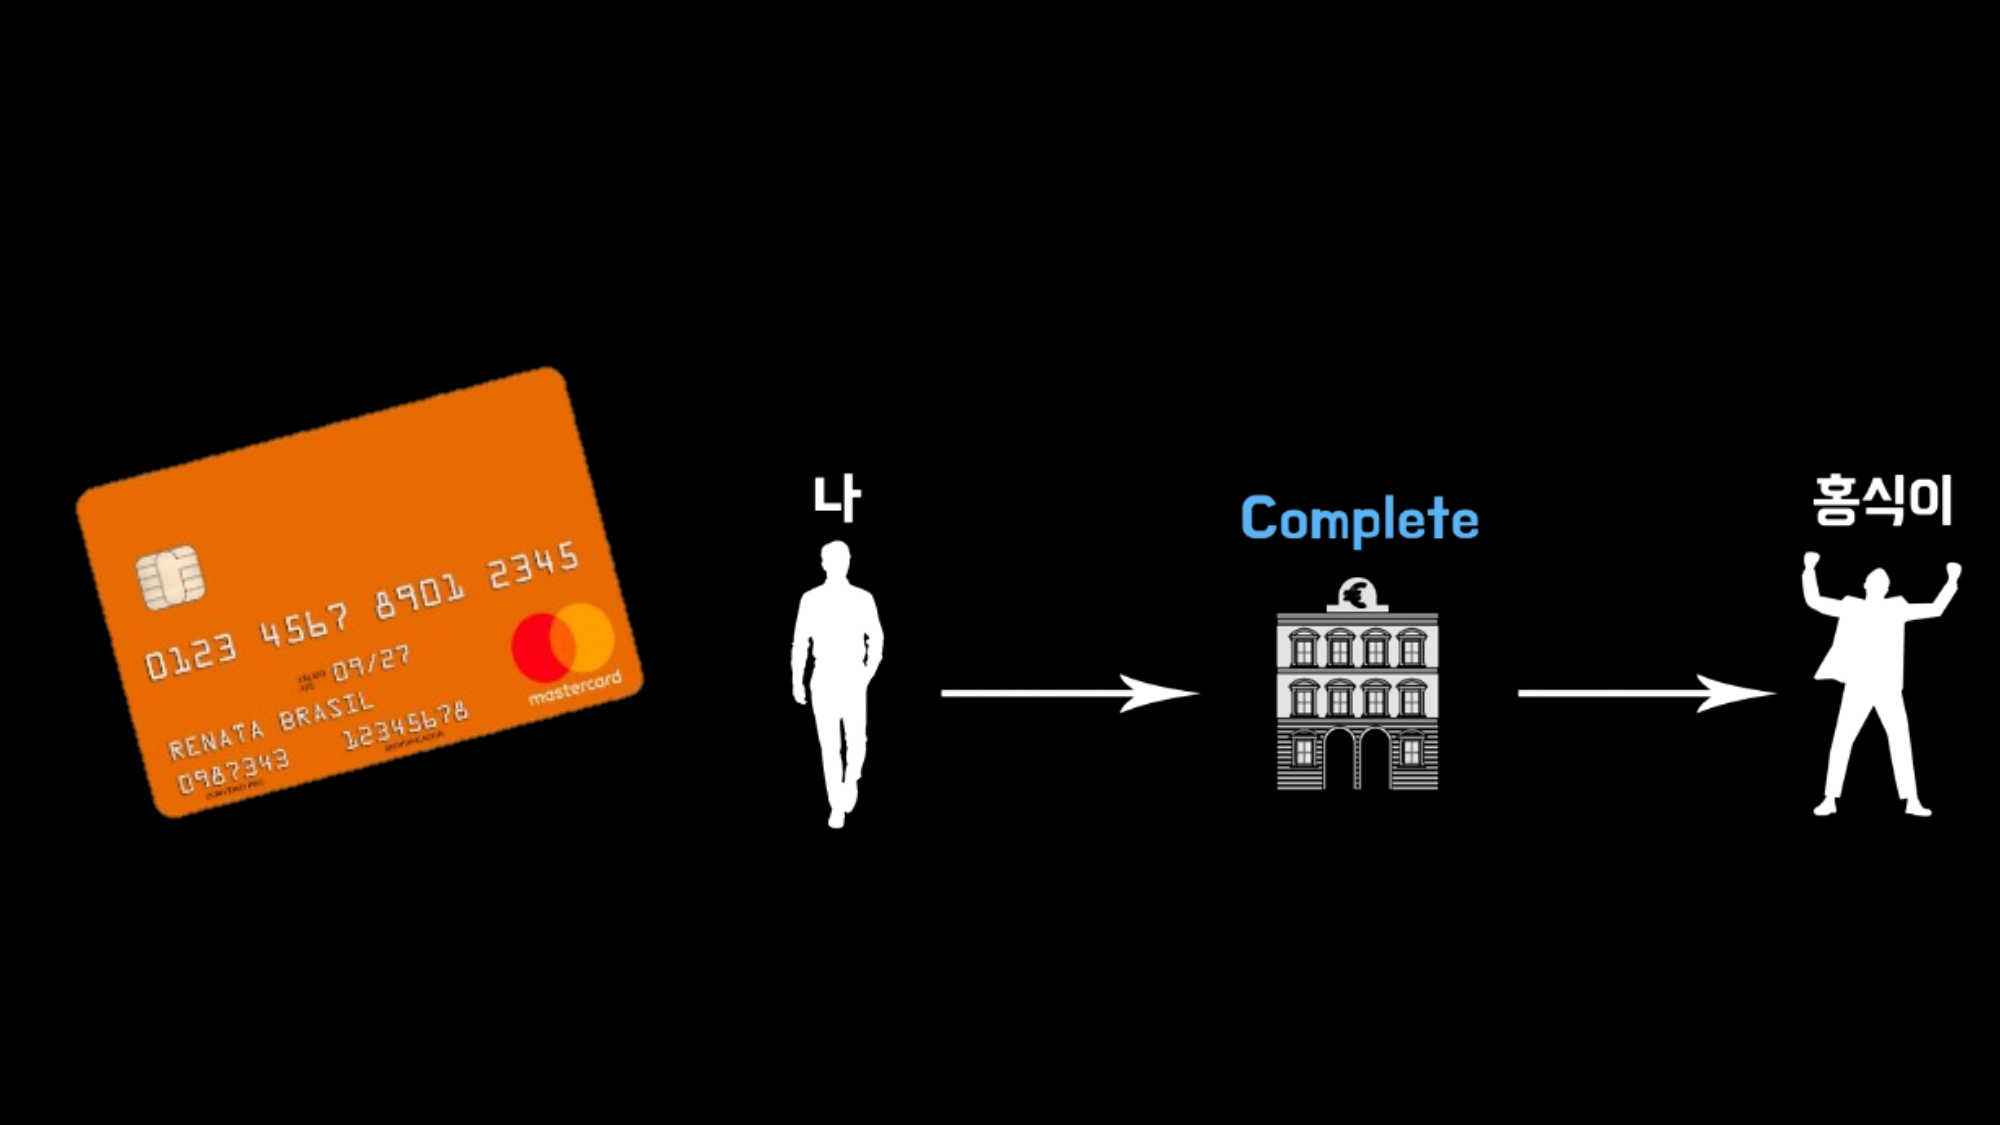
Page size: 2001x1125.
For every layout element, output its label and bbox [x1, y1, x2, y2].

picture [2, 156, 2000, 962]
